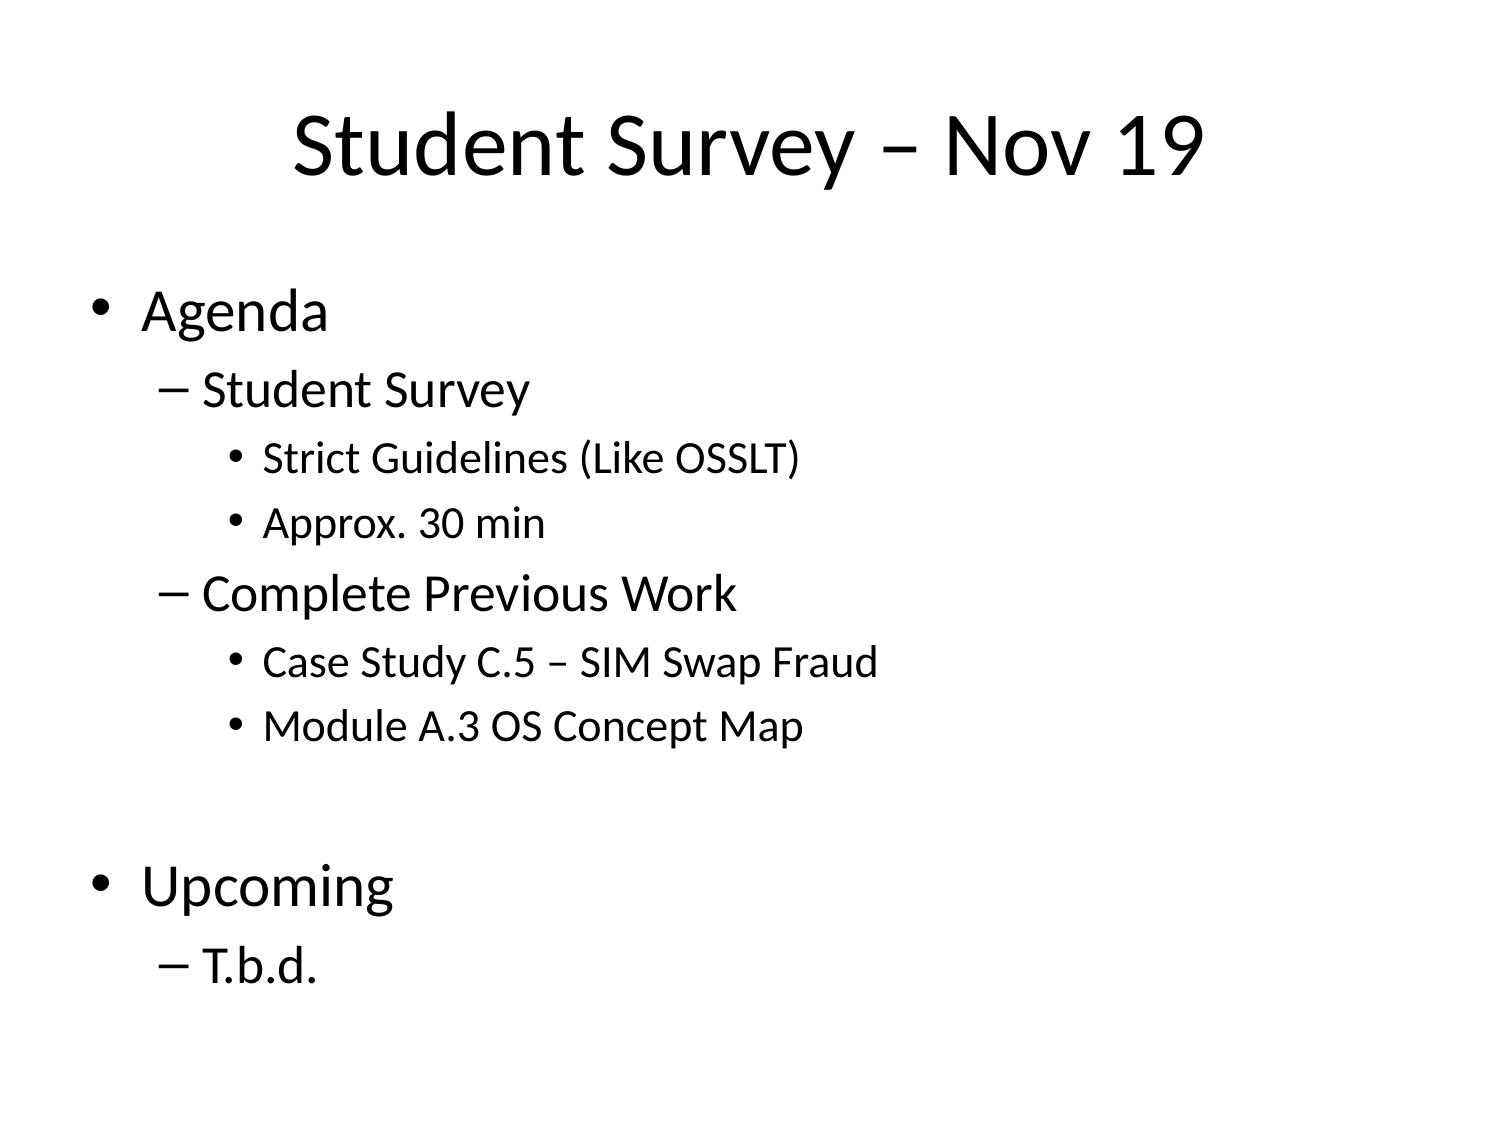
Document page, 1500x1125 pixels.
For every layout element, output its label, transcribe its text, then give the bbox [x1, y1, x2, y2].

title Student Survey – Nov 19 [75, 45, 1425, 233]
list Agenda Student Survey Strict Guidelines (Like OSSLT) Approx. 30 min Complete Previous Work Case Study C.5 – SIM Swap Fraud Module A.3 OS Concept Map Upcoming T.b.d. [75, 262, 1425, 1005]
